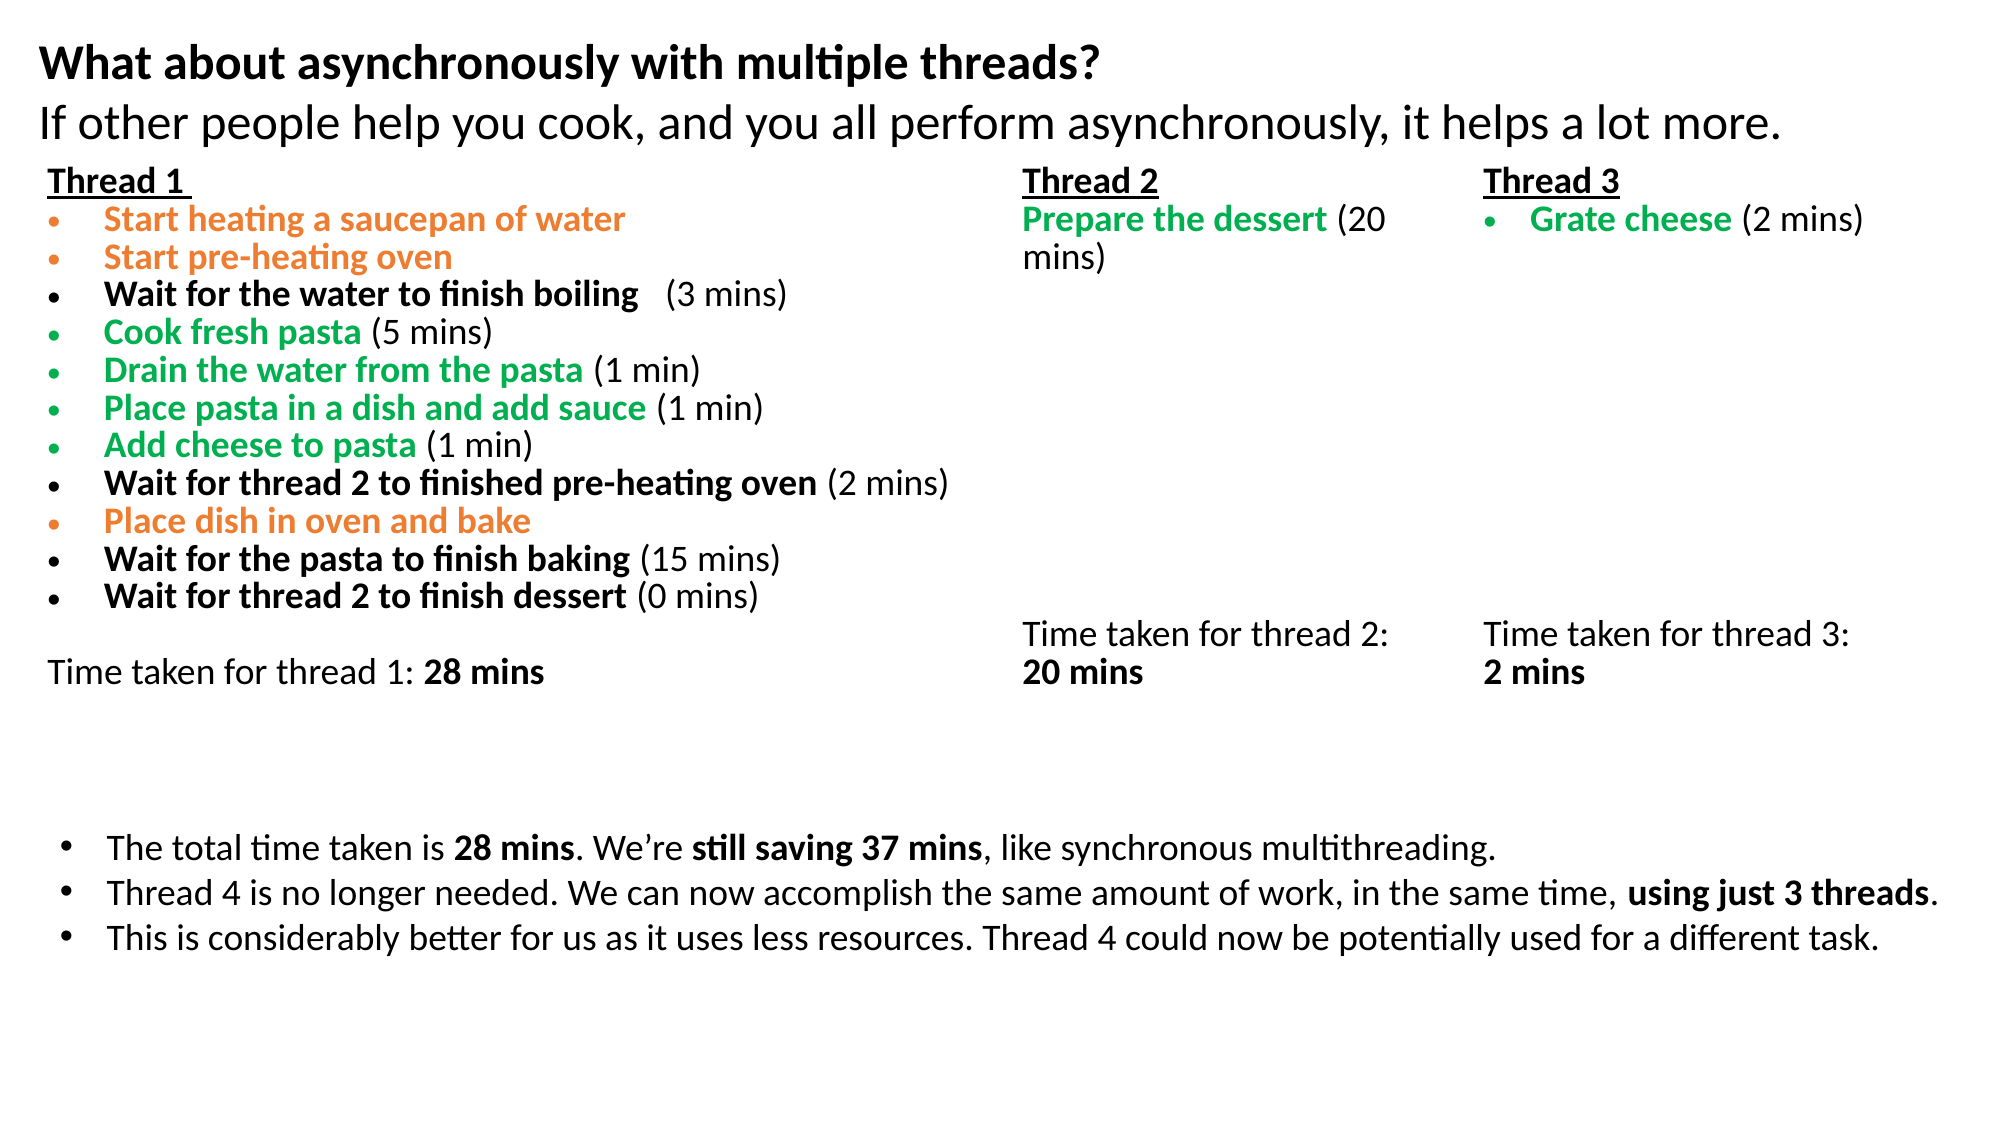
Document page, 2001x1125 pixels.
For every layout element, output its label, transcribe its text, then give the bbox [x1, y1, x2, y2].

table_header Thread 2 Prepare the dessert (20 mins) Time taken for thread 2: 20 mins [1007, 158, 1468, 803]
table_header Thread 1 Start heating a saucepan of water Start pre-heating oven Wait for the water to finish boiling (3 mins) Cook fresh pasta (5 mins) Drain the water from the pasta (1 min) Place pasta in a dish and add sauce (1 min) Add cheese to pasta (1 min) Wait for thread 2 to finished pre-heating oven (2 mins) Place dish in oven and bake Wait for the pasta to finish baking (15 mins) Wait for thread 2 to finish dessert (0 mins) Time taken for thread 1: 28 mins [33, 159, 1007, 800]
table_header Thread 3 Grate cheese (2 mins) Time taken for thread 3: 2 mins [1468, 158, 1914, 803]
text_box What about asynchronously with multiple threads? If other people help you cook, and you all perform asynchronously, it helps a lot more. [23, 21, 1957, 157]
text_box The total time taken is 28 mins. We’re still saving 37 mins, like synchronous multithreading. Thread 4 is no longer needed. We can now accomplish the same amount of work, in the same time, using just 3 threads. This is considerably better for us as it uses less resources. Thread 4 could now be potentially used for a different task. [45, 815, 1955, 966]
